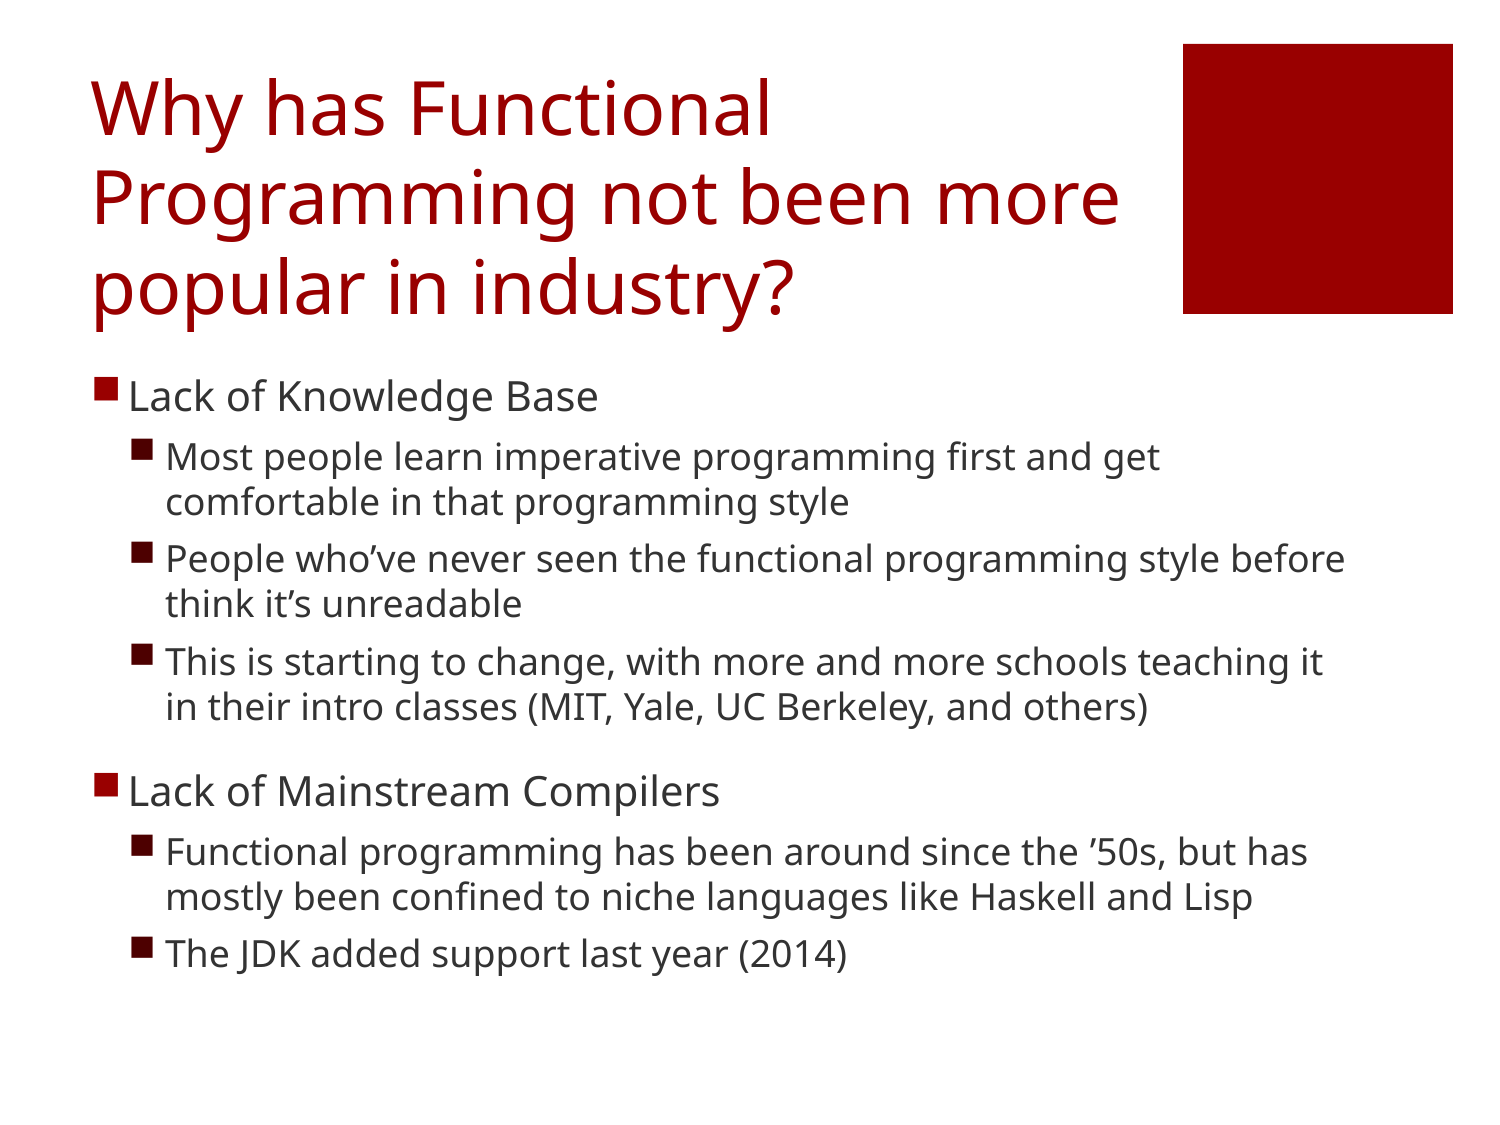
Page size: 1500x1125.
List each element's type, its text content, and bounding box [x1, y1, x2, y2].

title Why has Functional Programming not been more popular in industry? [75, 149, 1143, 338]
list Lack of Knowledge Base Most people learn imperative programming first and get comfortable in that programming style People who’ve never seen the functional programming style before think it’s unreadable This is starting to change, with more and more schools teaching it in their intro classes (MIT, Yale, UC Berkeley, and others) Lack of Mainstream Compilers Functional programming has been around since the ’50s, but has mostly been confined to niche languages like Haskell and Lisp The JDK added support last year (2014) [75, 362, 1367, 1005]
